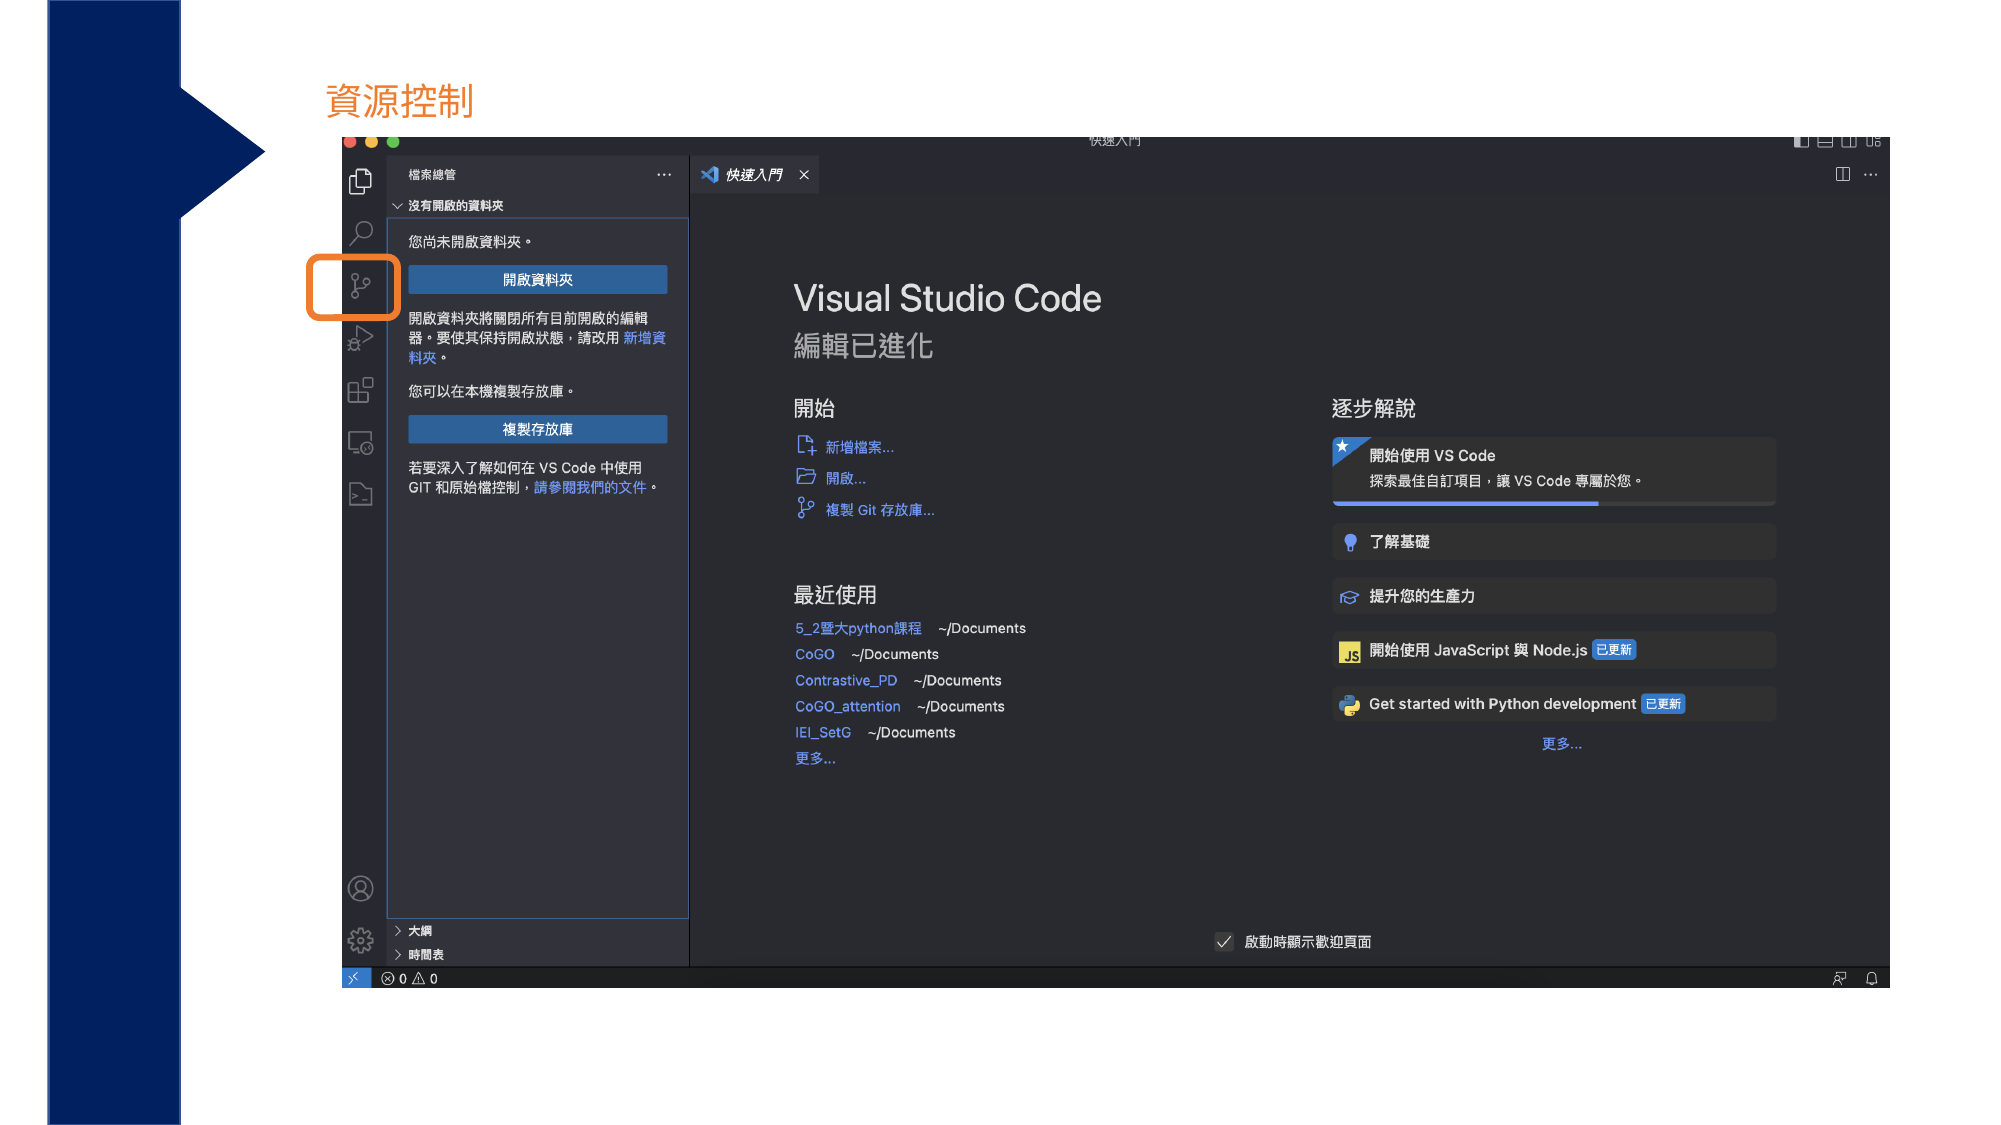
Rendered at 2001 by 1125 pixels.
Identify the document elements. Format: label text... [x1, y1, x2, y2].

text_box [308, 256, 342, 319]
text_box 資源控制 [310, 70, 491, 131]
picture [342, 137, 1890, 988]
